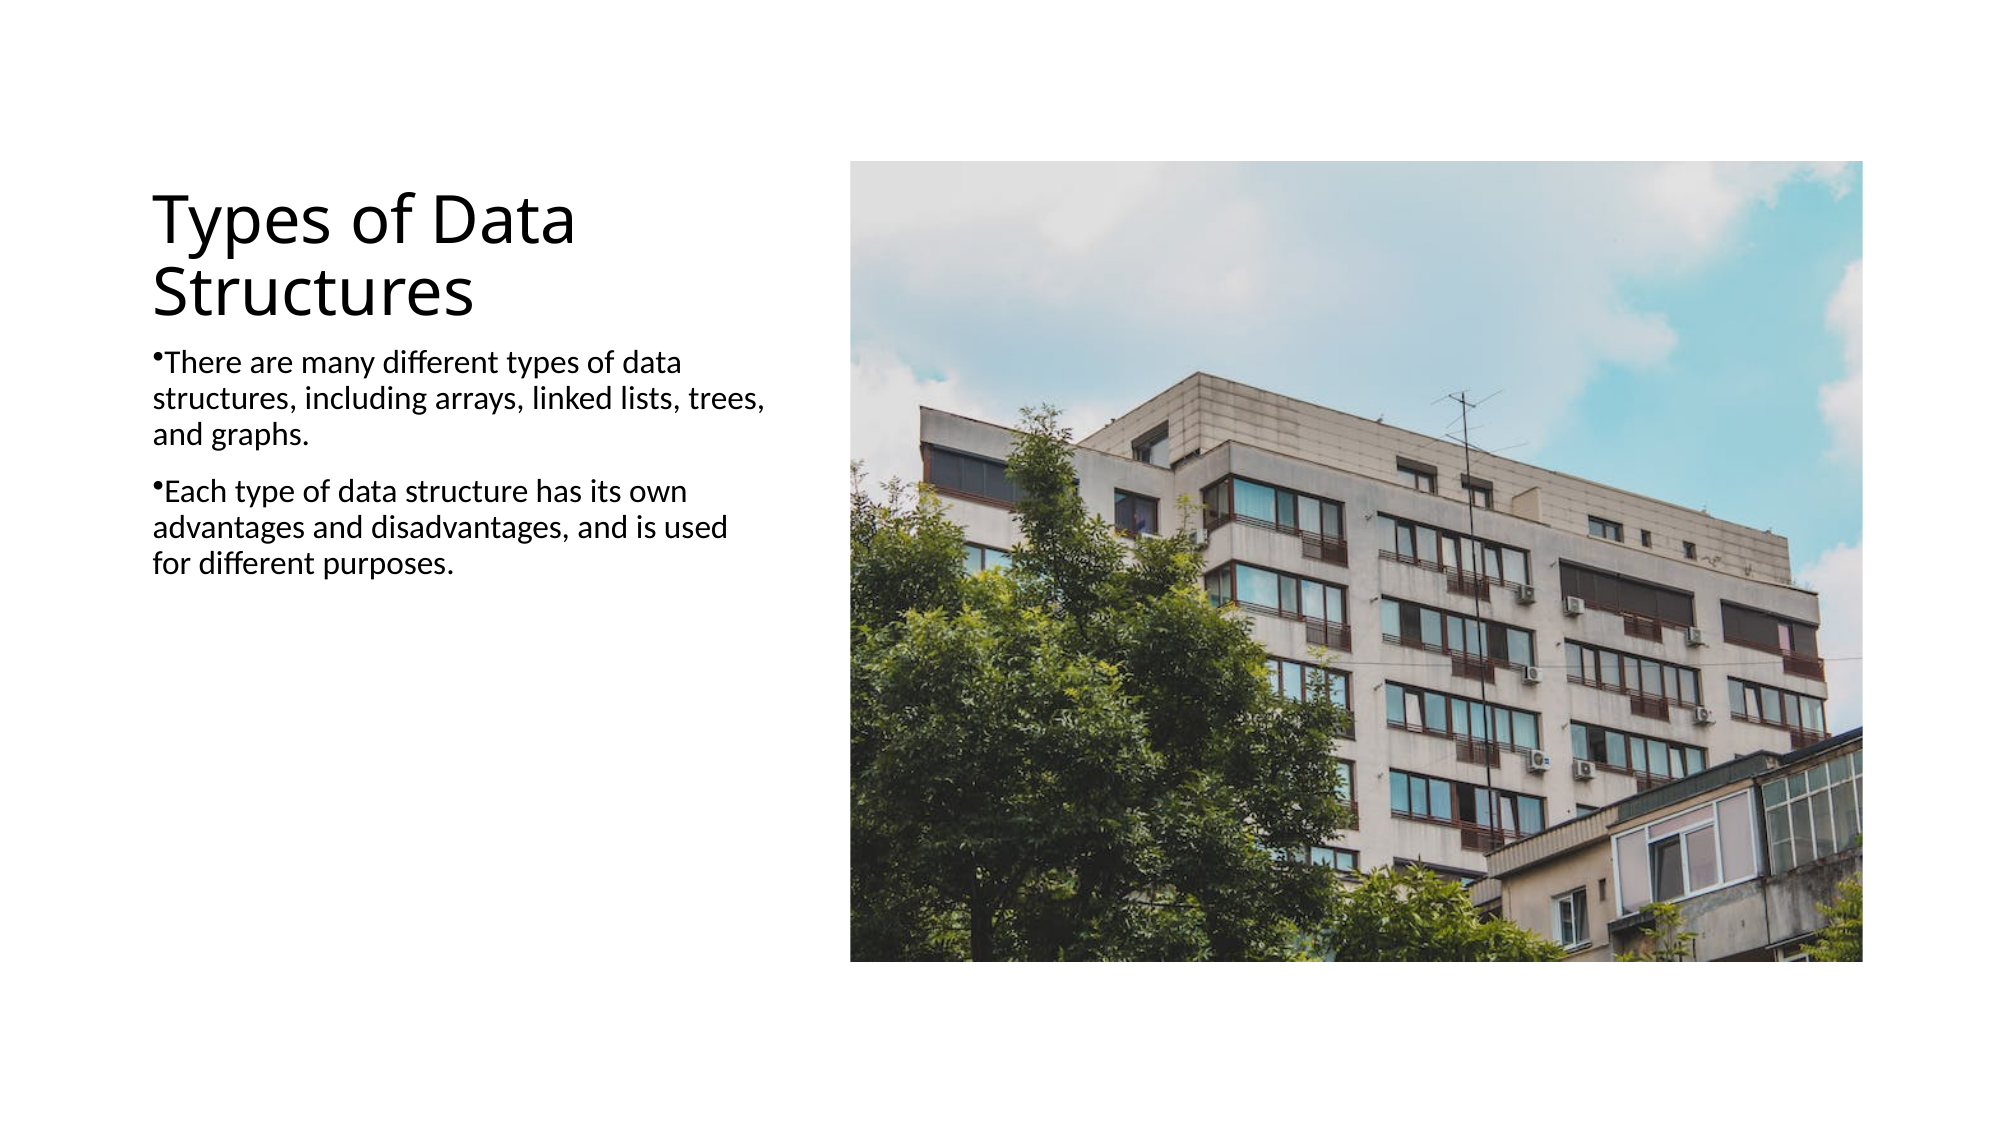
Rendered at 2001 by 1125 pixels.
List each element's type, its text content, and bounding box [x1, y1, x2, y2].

list There are many different types of data structures, including arrays, linked lists, trees, and graphs. Each type of data structure has its own advantages and disadvantages, and is used for different purposes. [137, 337, 783, 963]
picture [850, 161, 1863, 962]
title Types of Data Structures [137, 75, 783, 337]
